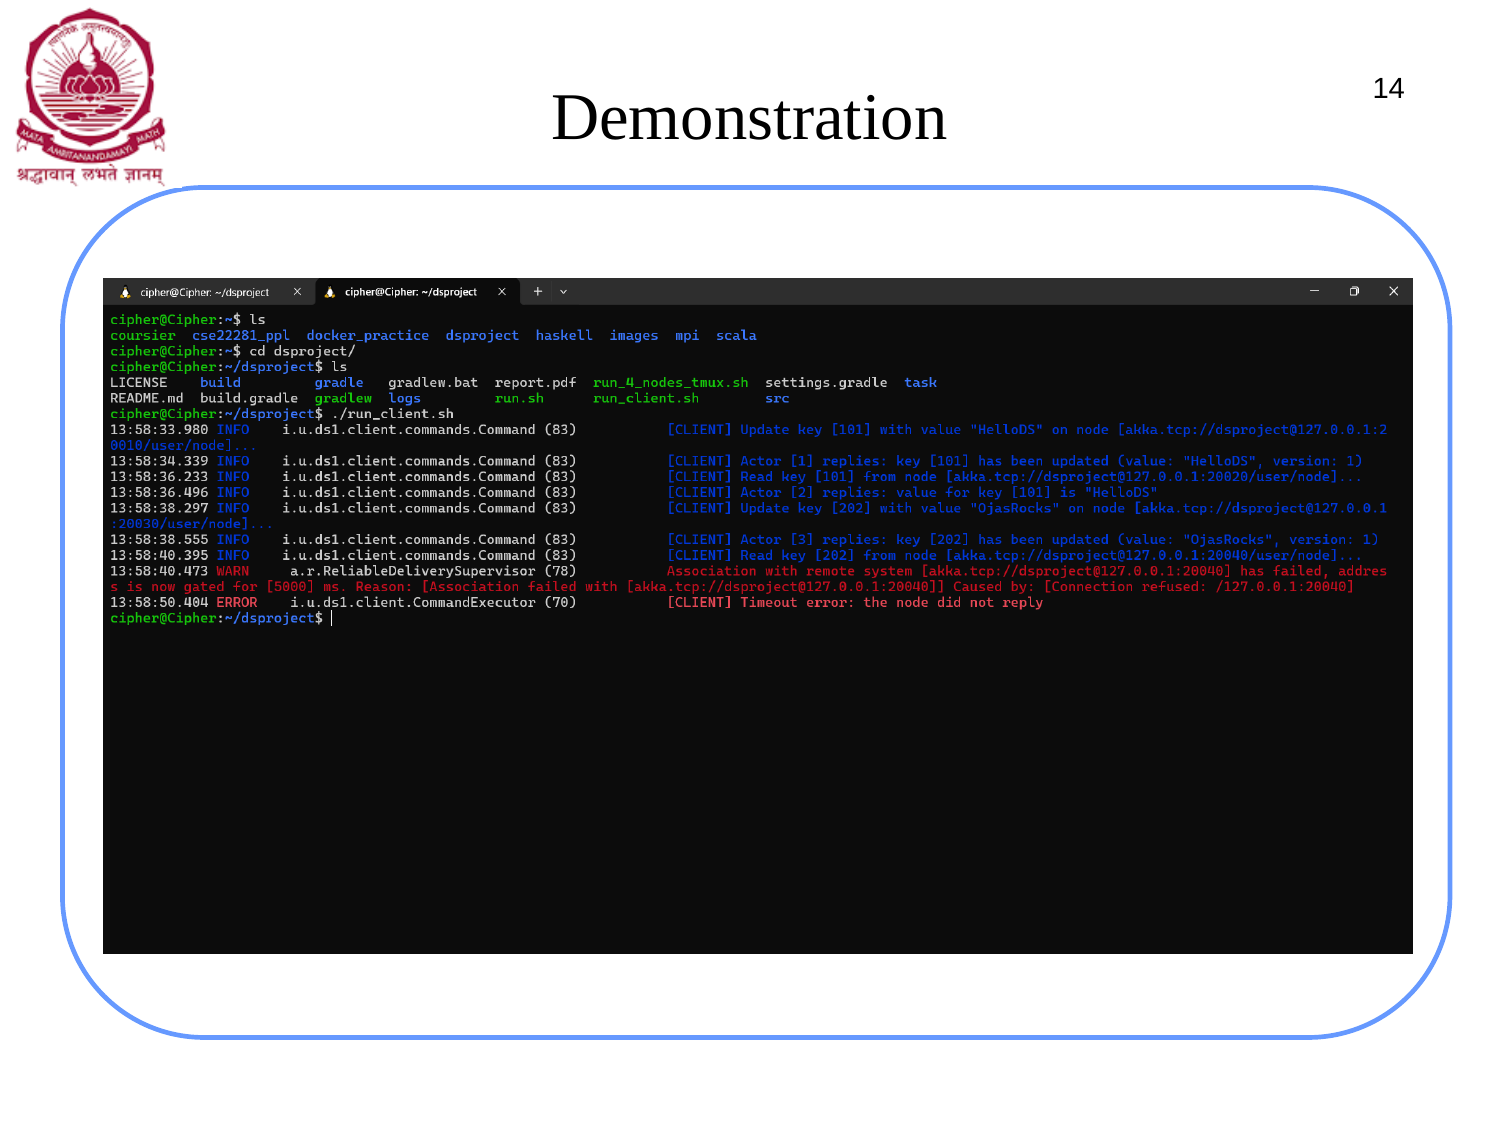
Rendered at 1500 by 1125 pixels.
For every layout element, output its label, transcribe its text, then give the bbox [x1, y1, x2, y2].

text_box Demonstration [543, 64, 957, 160]
picture [103, 278, 1413, 954]
slide_number 14 [1364, 61, 1414, 114]
picture [0, 6, 182, 188]
